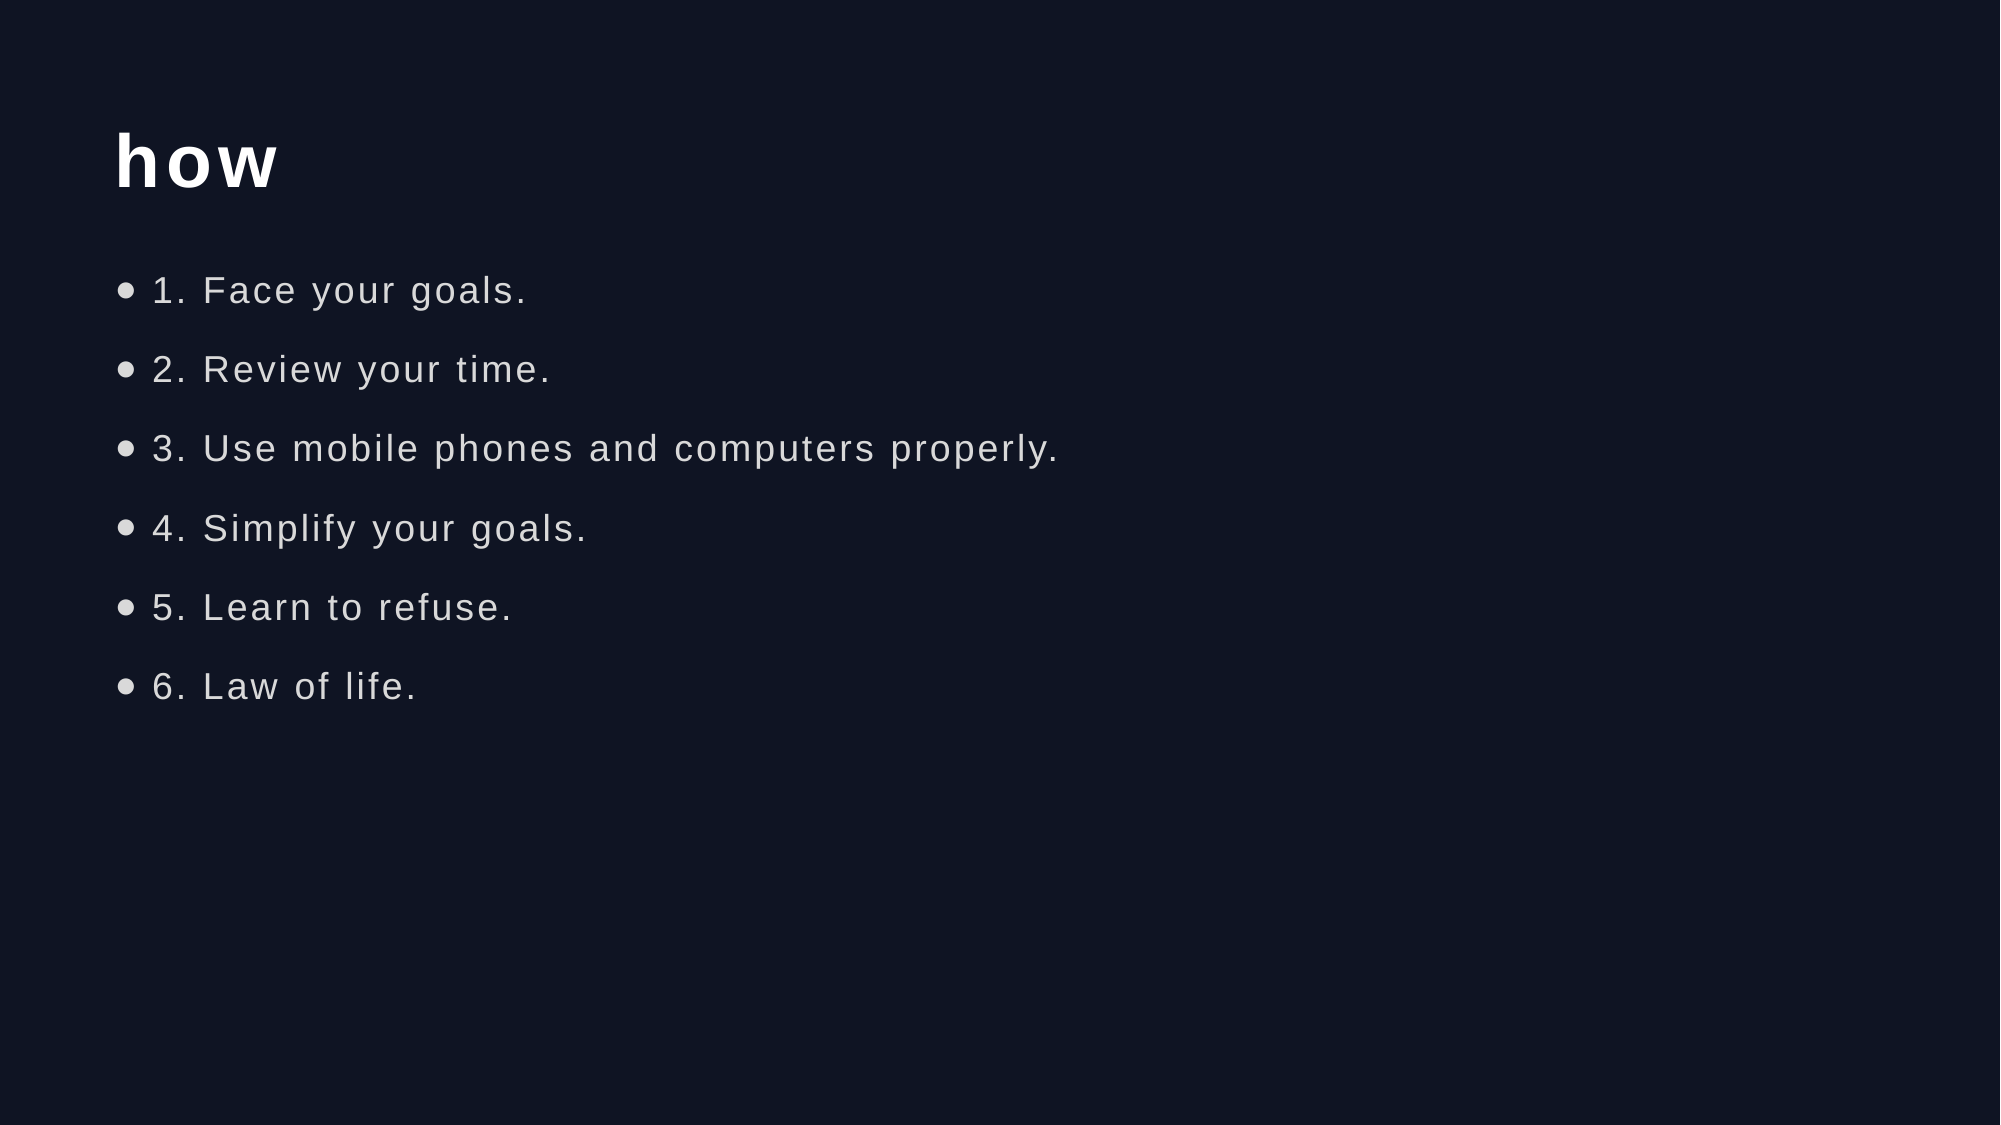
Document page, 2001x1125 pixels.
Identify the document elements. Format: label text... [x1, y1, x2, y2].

title how [99, 99, 1900, 216]
list 1. Face your goals. 2. Review your time. 3. Use mobile phones and computers properly. 4. Simplify your goals. 5. Learn to refuse. 6. Law of life. [99, 244, 1900, 1026]
